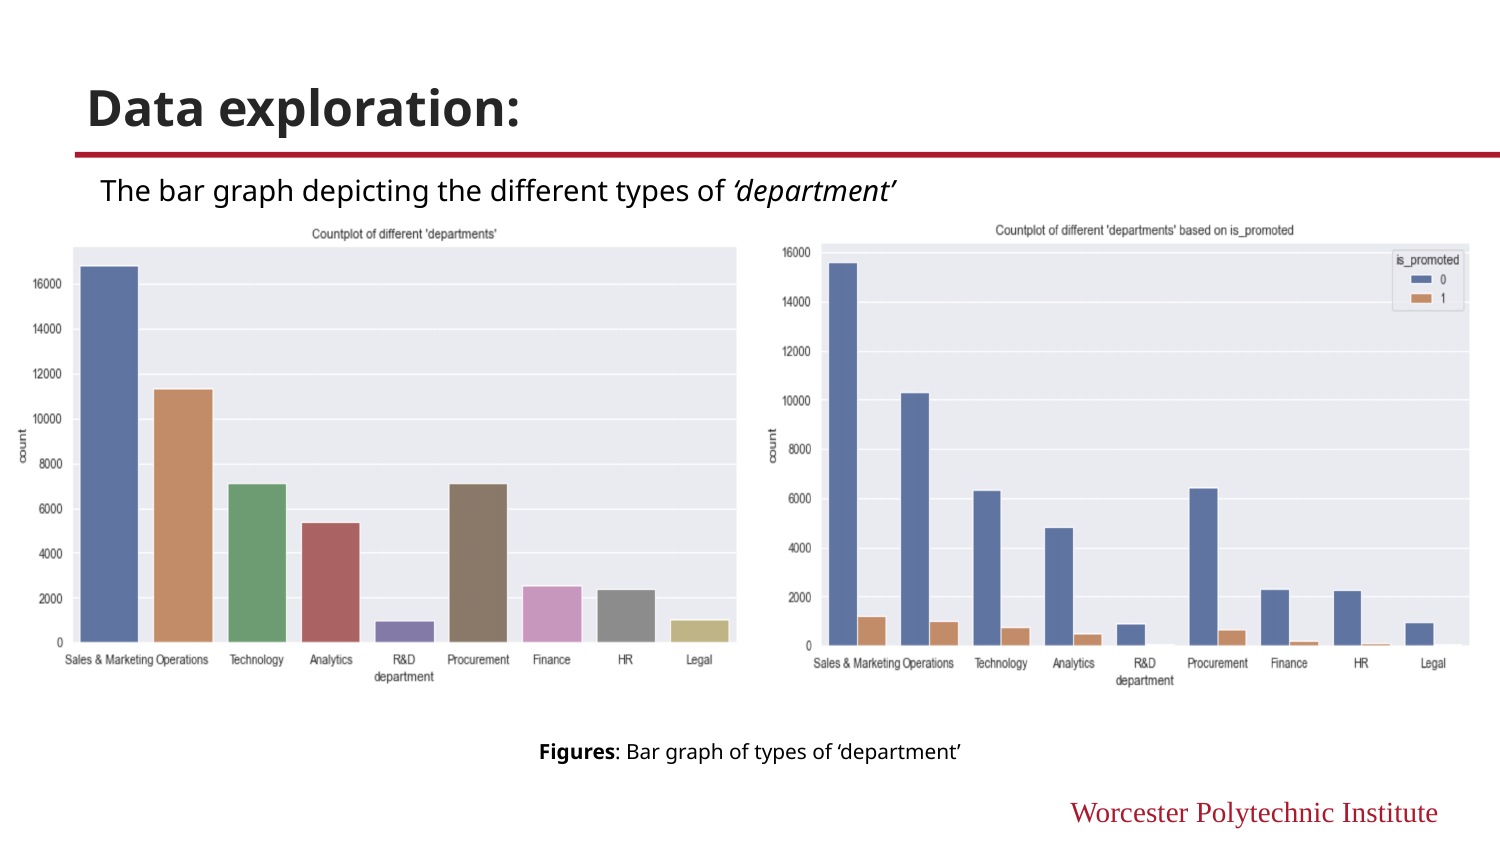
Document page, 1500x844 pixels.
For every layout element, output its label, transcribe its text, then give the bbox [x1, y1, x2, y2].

text_box Figures: Bar graph of types of ‘department’ [365, 726, 1135, 777]
picture [763, 219, 1474, 694]
picture [13, 223, 740, 691]
text_box The bar graph depicting the different types of ‘department’ [85, 157, 1362, 223]
title Data exploration: [75, 43, 1425, 142]
